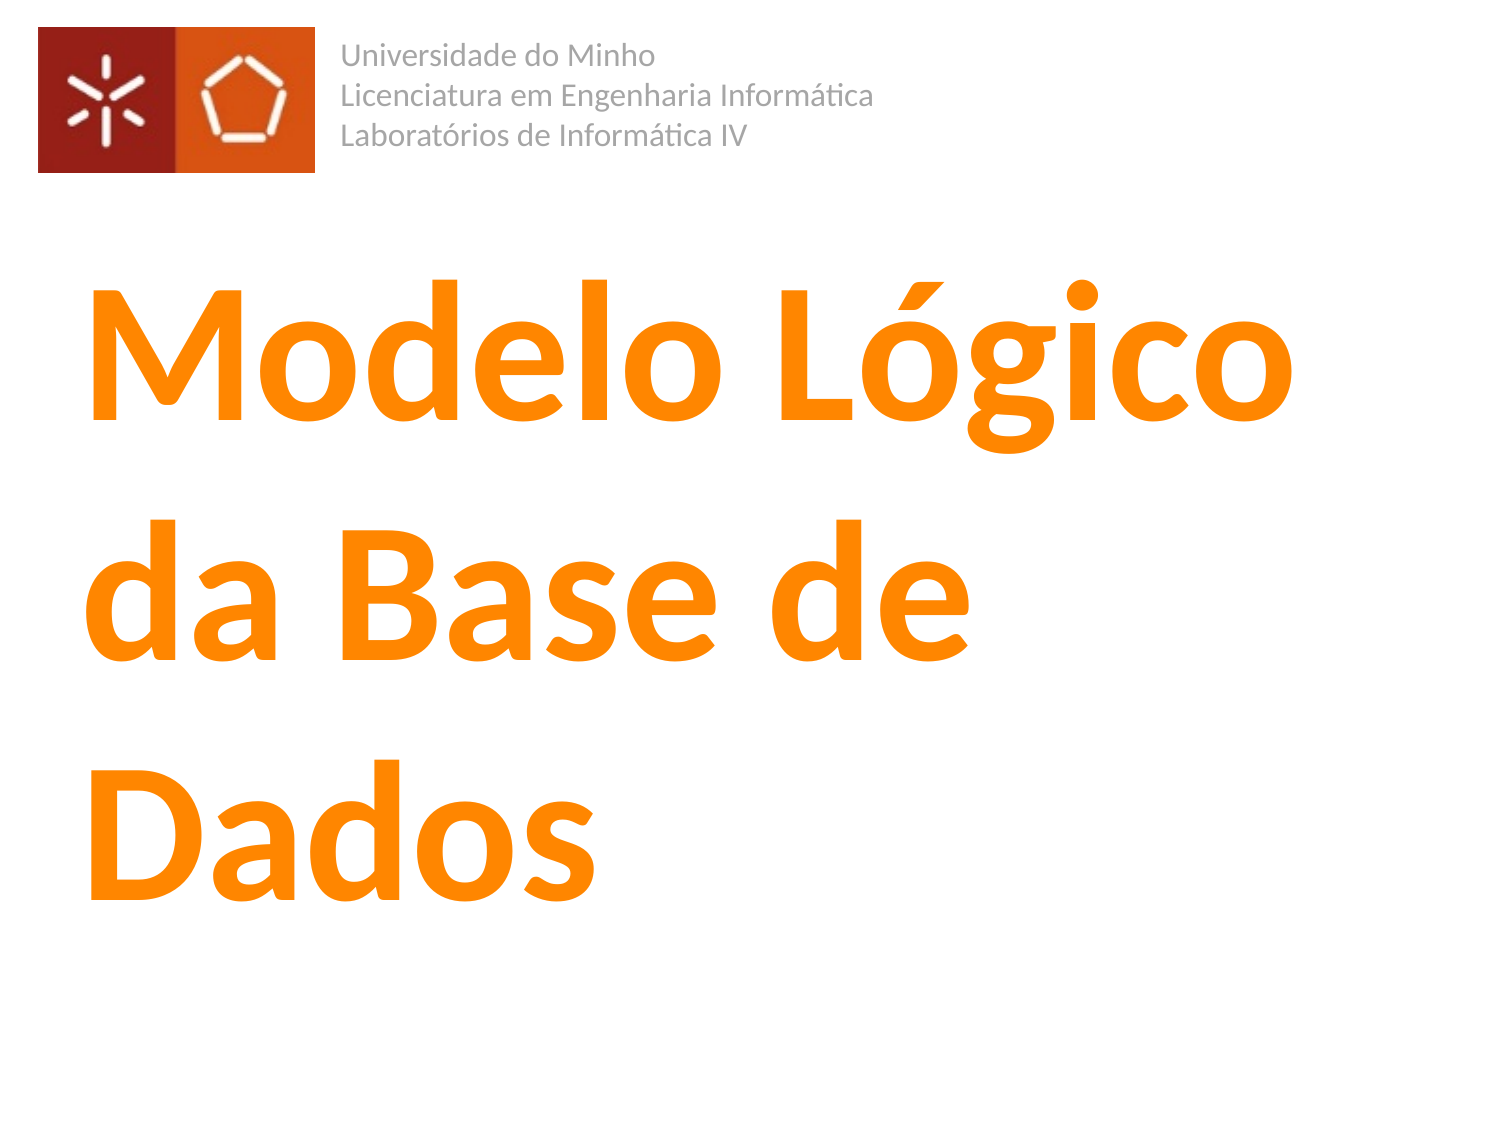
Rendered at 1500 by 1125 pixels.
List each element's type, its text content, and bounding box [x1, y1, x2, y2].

title Modelo Lógico da Base de Dados [64, 172, 1436, 988]
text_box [38, 26, 894, 204]
